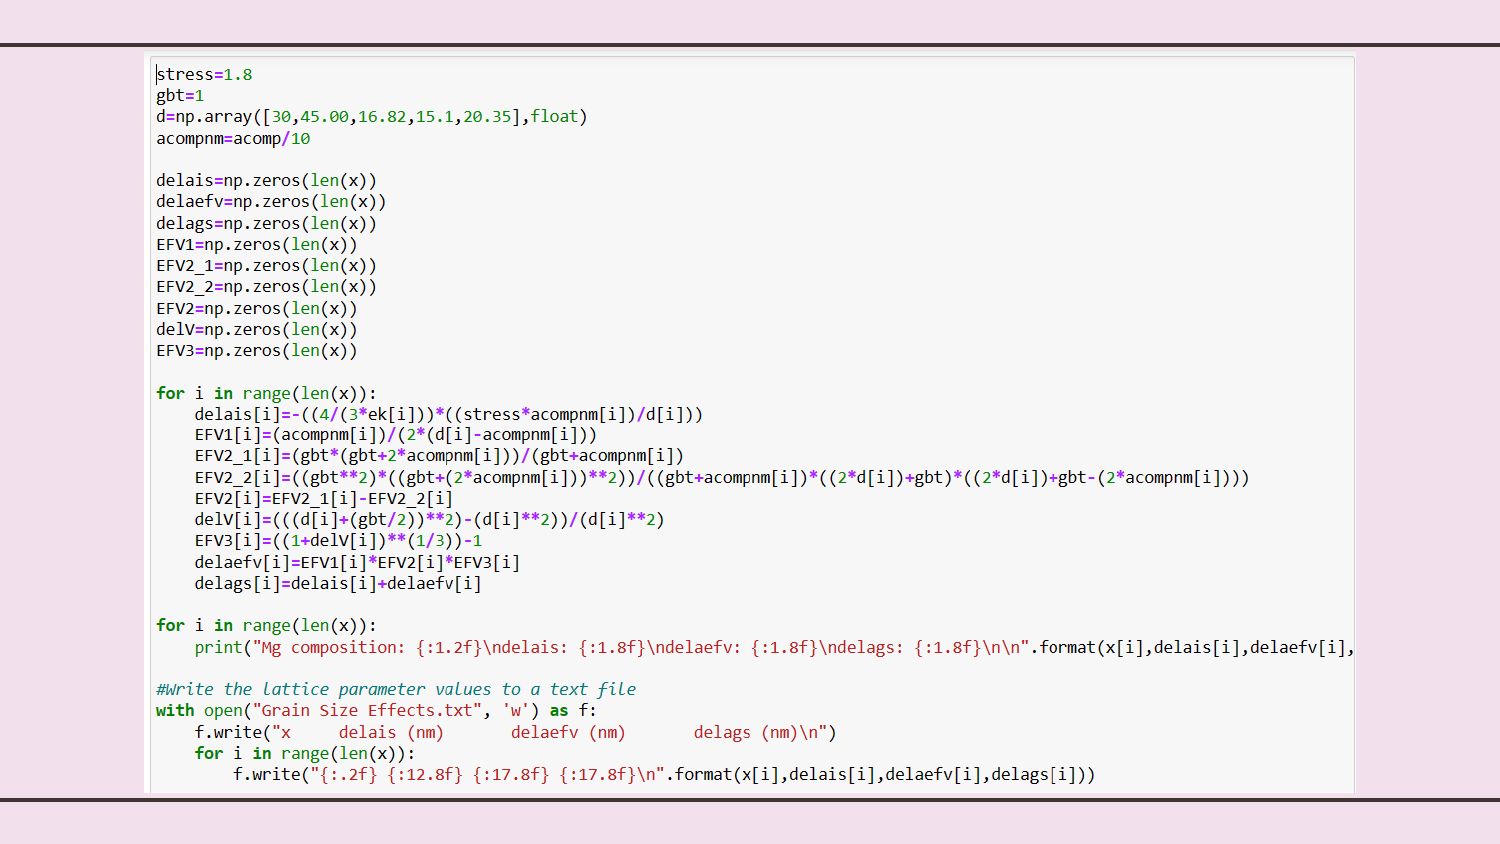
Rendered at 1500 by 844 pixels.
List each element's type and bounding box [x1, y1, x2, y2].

picture [144, 50, 1356, 793]
